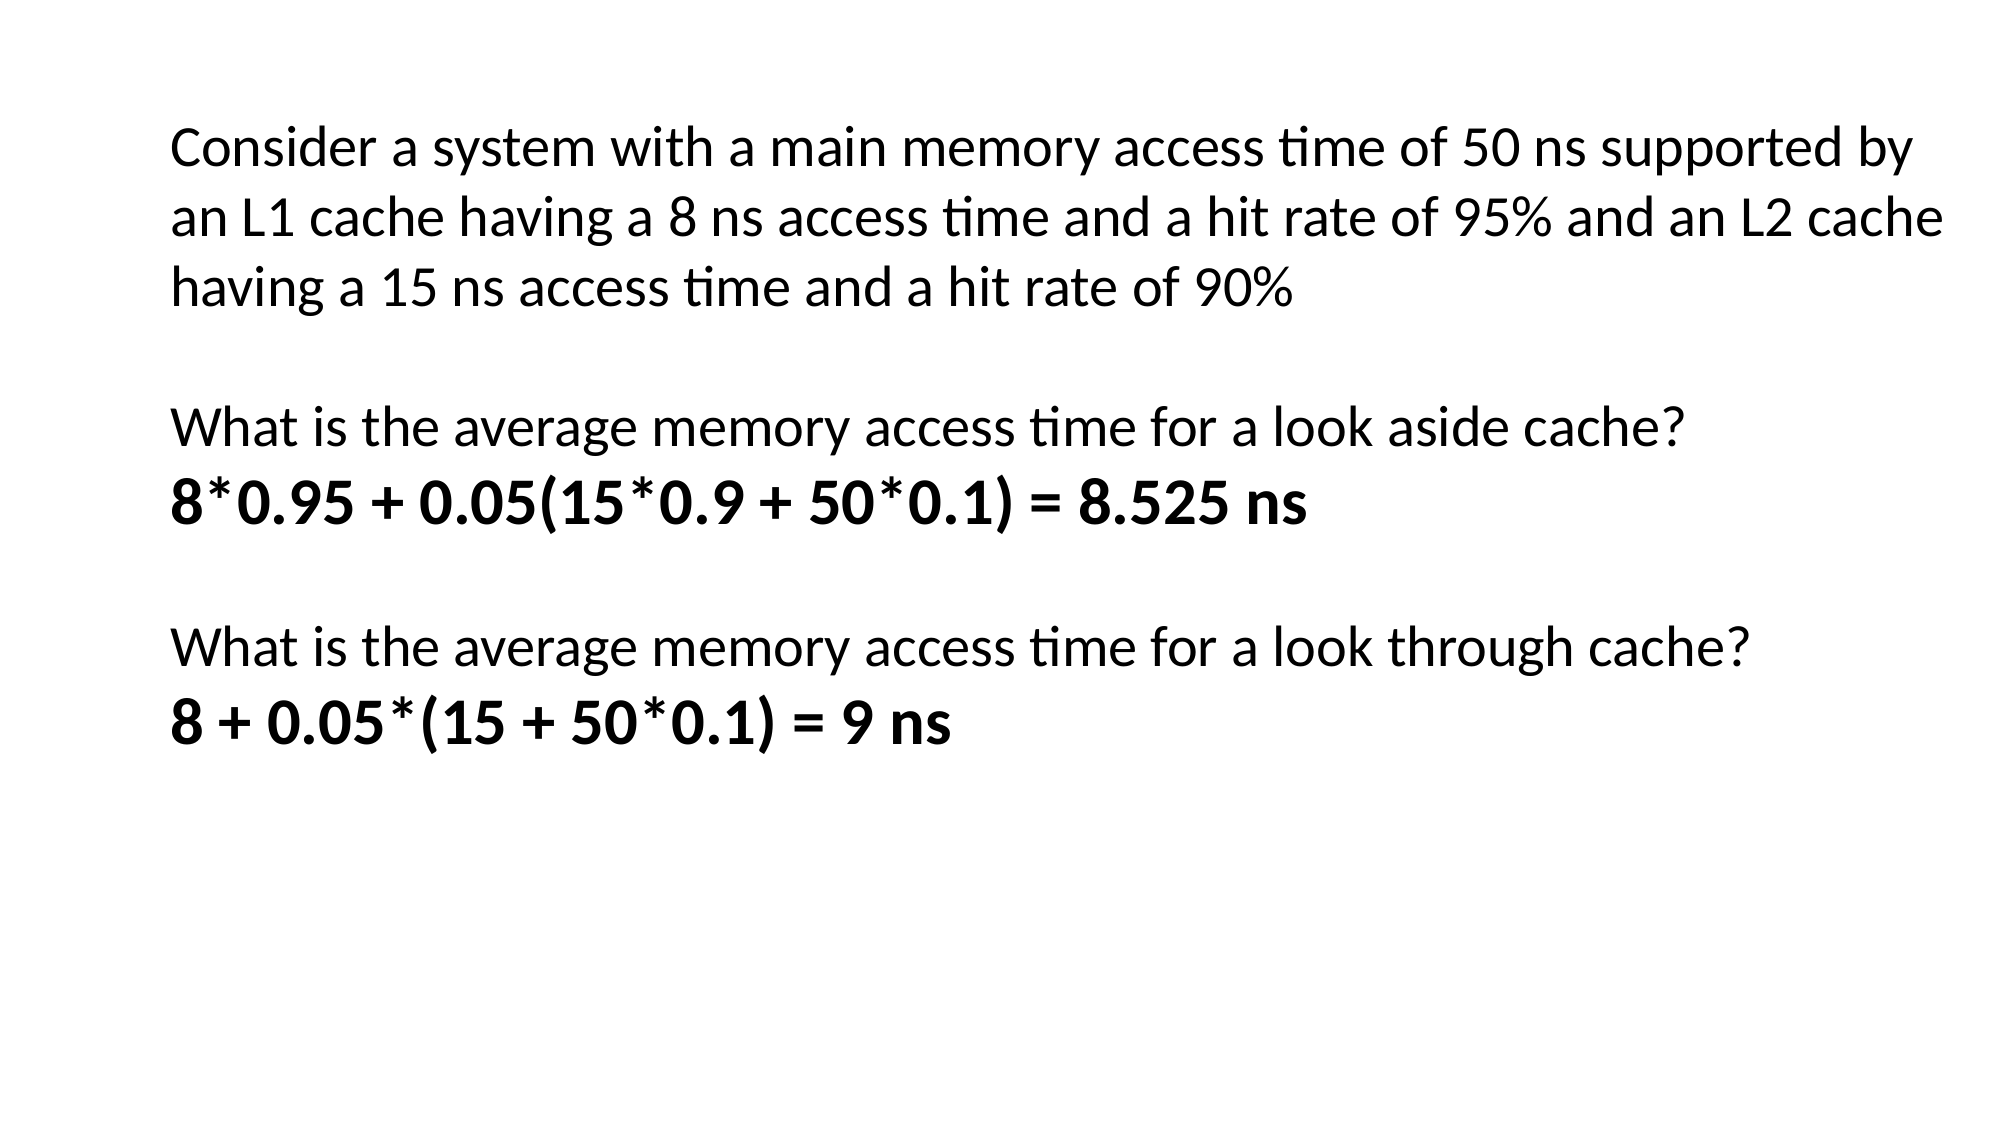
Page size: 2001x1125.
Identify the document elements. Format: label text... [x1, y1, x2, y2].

text_box Consider a system with a main memory access time of 50 ns supported by an L1 cache having a 8 ns access time and a hit rate of 95% and an L2 cache having a 15 ns access time and a hit rate of 90% What is the average memory access time for a look aside cache? 8*0.95 + 0.05(15*0.9 + 50*0.1) = 8.525 ns What is the average memory access time for a look through cache? 8 + 0.05*(15 + 50*0.1) = 9 ns [155, 100, 1980, 766]
